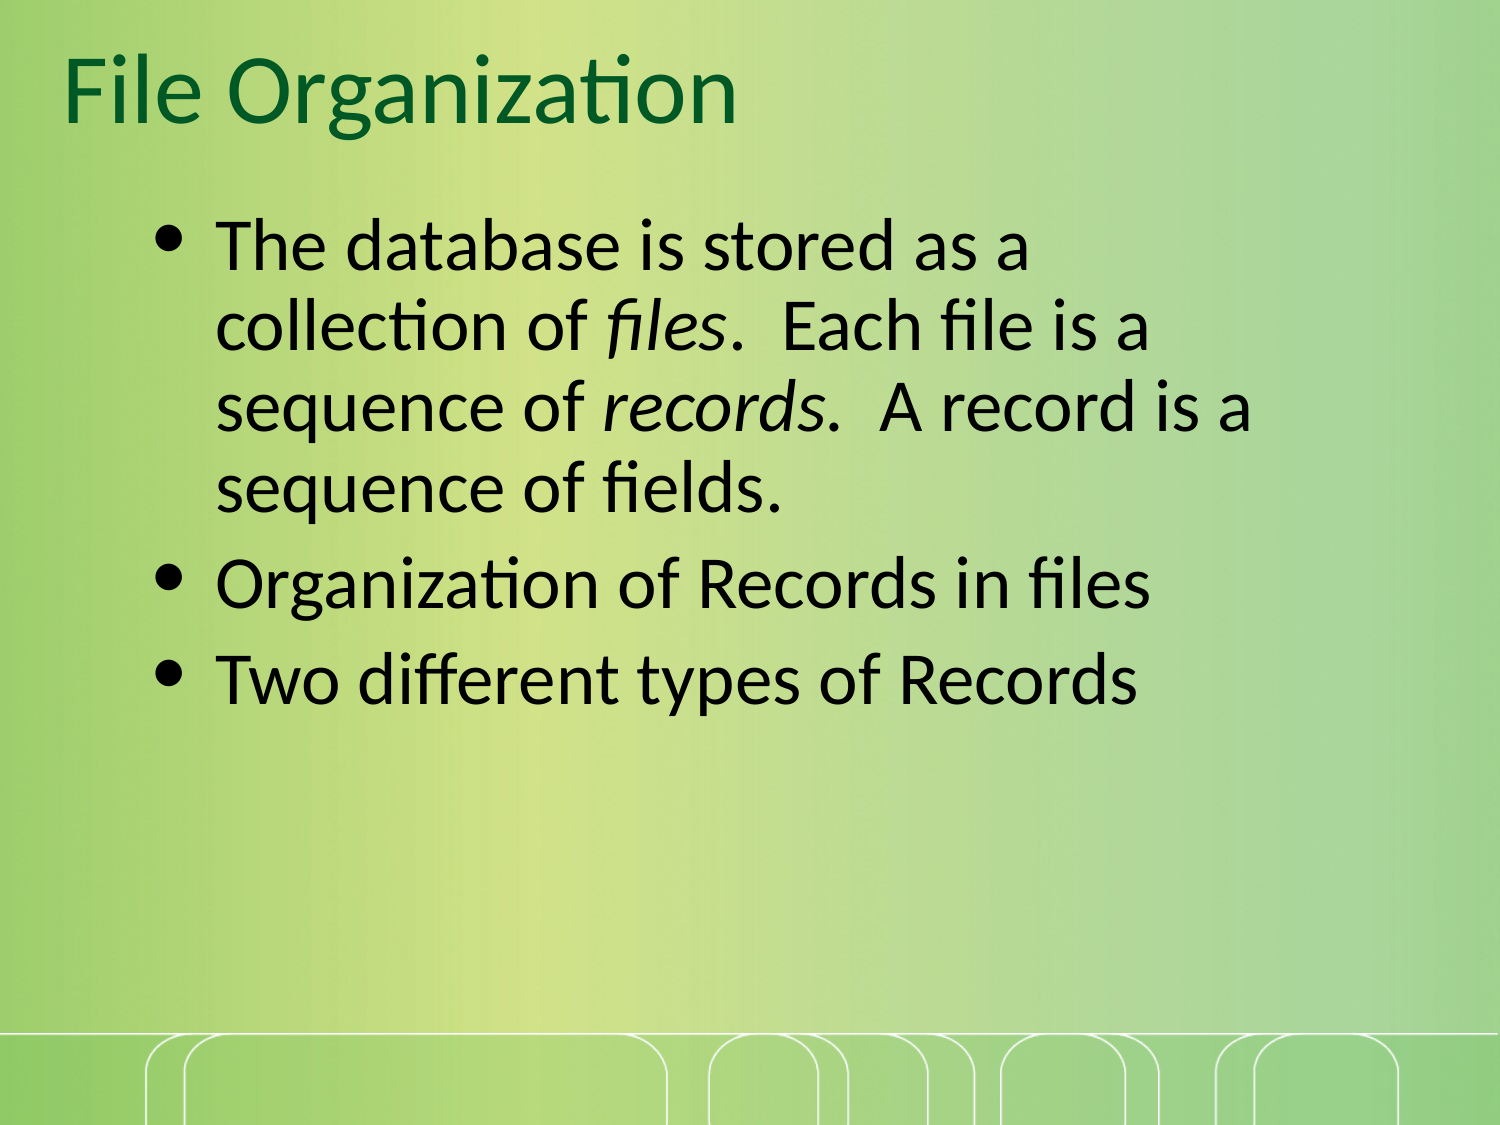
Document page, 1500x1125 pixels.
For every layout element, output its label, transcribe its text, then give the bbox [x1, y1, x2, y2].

picture [0, 0, 1500, 1125]
list The database is stored as a collection of files. Each file is a sequence of records. A record is a sequence of fields. Organization of Records in files Two different types of Records [150, 205, 1333, 843]
title File Organization [62, 37, 1438, 226]
